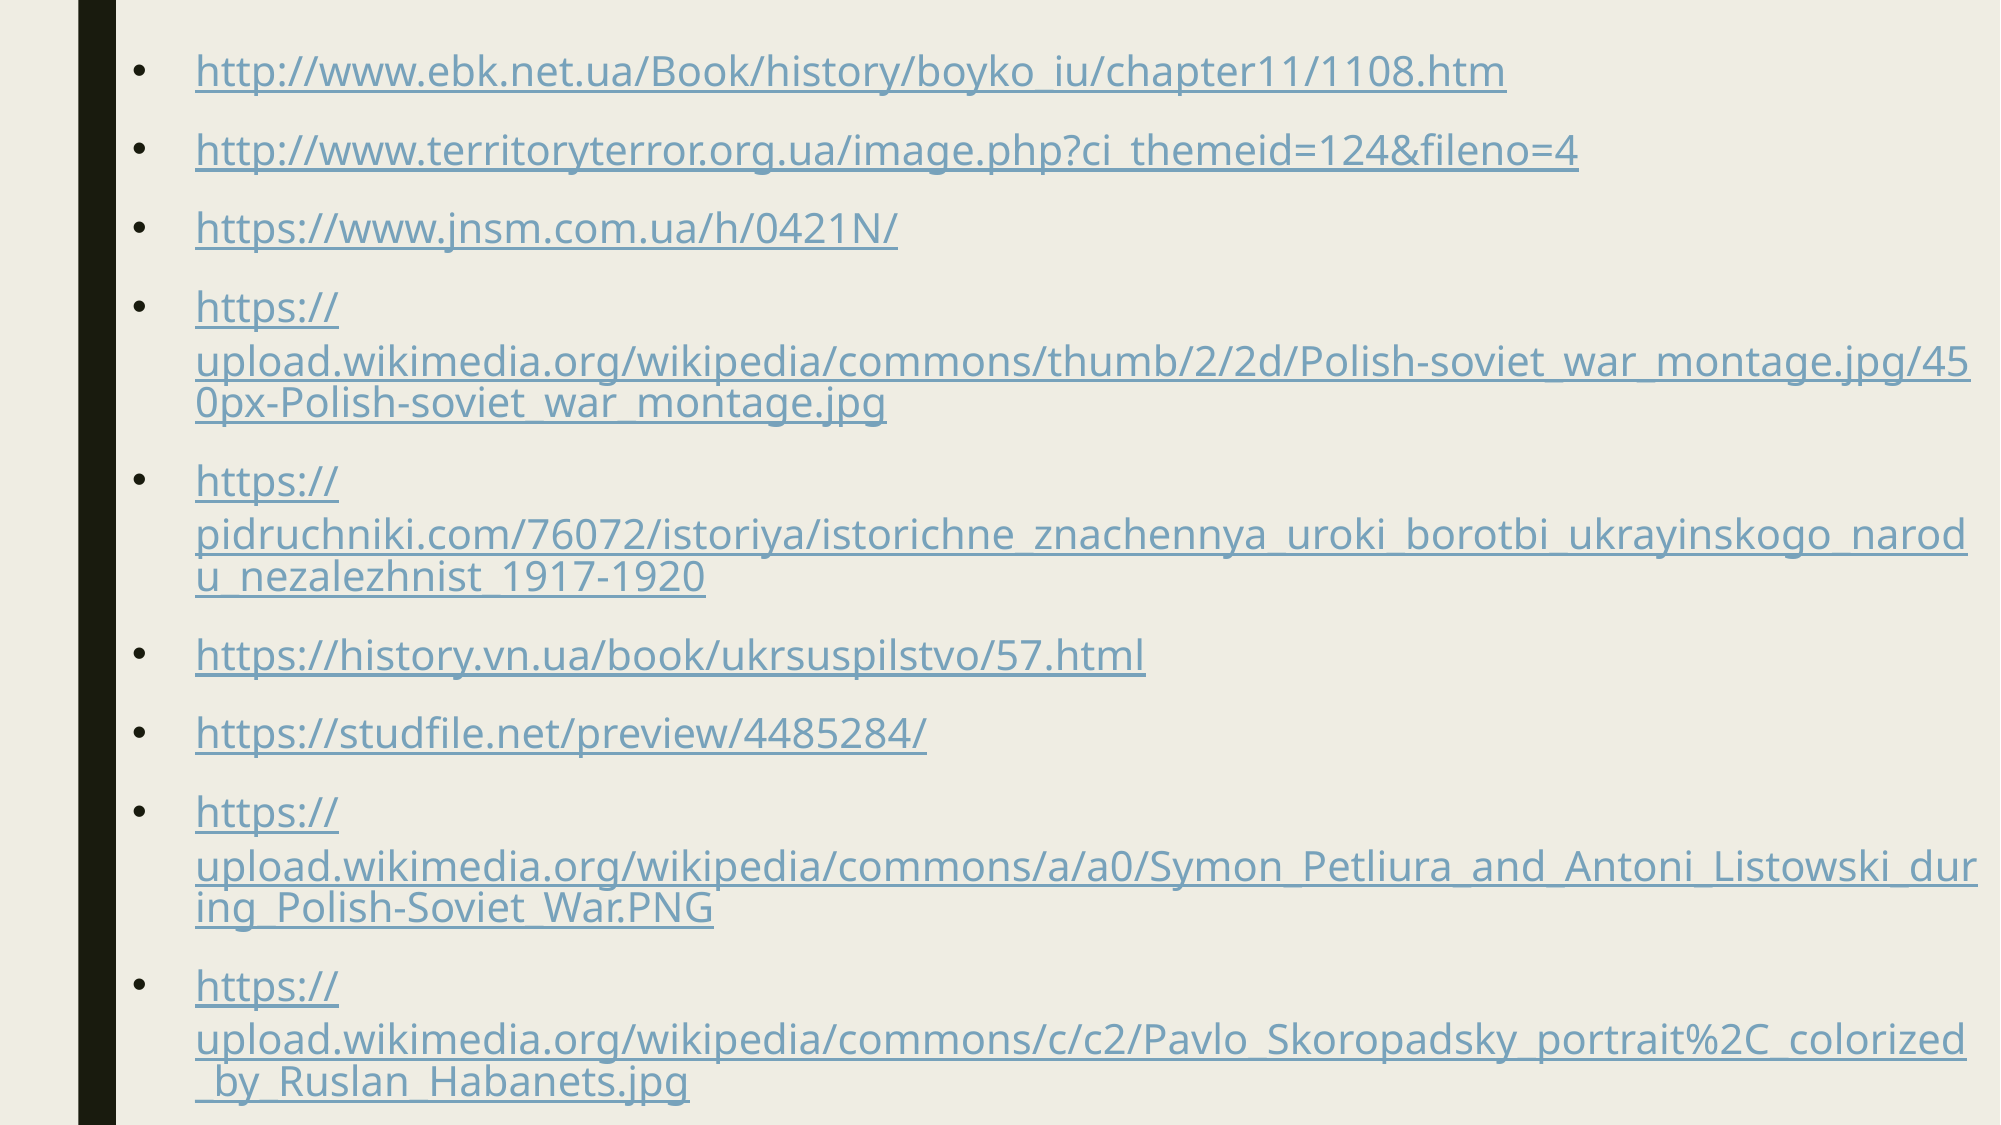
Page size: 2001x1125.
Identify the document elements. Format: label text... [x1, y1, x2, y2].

list http://www.ebk.net.ua/Book/history/boyko_iu/chapter11/1108.htm http://www.territoryterror.org.ua/image.php?ci_themeid=124&fileno=4 https://www.jnsm.com.ua/h/0421N/ https://upload.wikimedia.org/wikipedia/commons/thumb/2/2d/Polish-soviet_war_montage.jpg/450px-Polish-soviet_war_montage.jpg https://pidruchniki.com/76072/istoriya/istorichne_znachennya_uroki_borotbi_ukrayinskogo_narodu_nezalezhnist_1917-1920 https://history.vn.ua/book/ukrsuspilstvo/57.html https://studfile.net/preview/4485284/ https://upload.wikimedia.org/wikipedia/commons/a/a0/Symon_Petliura_and_Antoni_Listowski_during_Polish-Soviet_War.PNG https://upload.wikimedia.org/wikipedia/commons/c/c2/Pavlo_Skoropadsky_portrait%2C_colorized_by_Ruslan_Habanets.jpg http://ru.osvita.ua/vnz/reports/history/2775/ https://upload.wikimedia.org/wikipedia/commons/thumb/d/d2/Skoropadsky_-_before_1917.jpg/800px-Skoropadsky_-_before_1917.jpg [117, 37, 2000, 1125]
